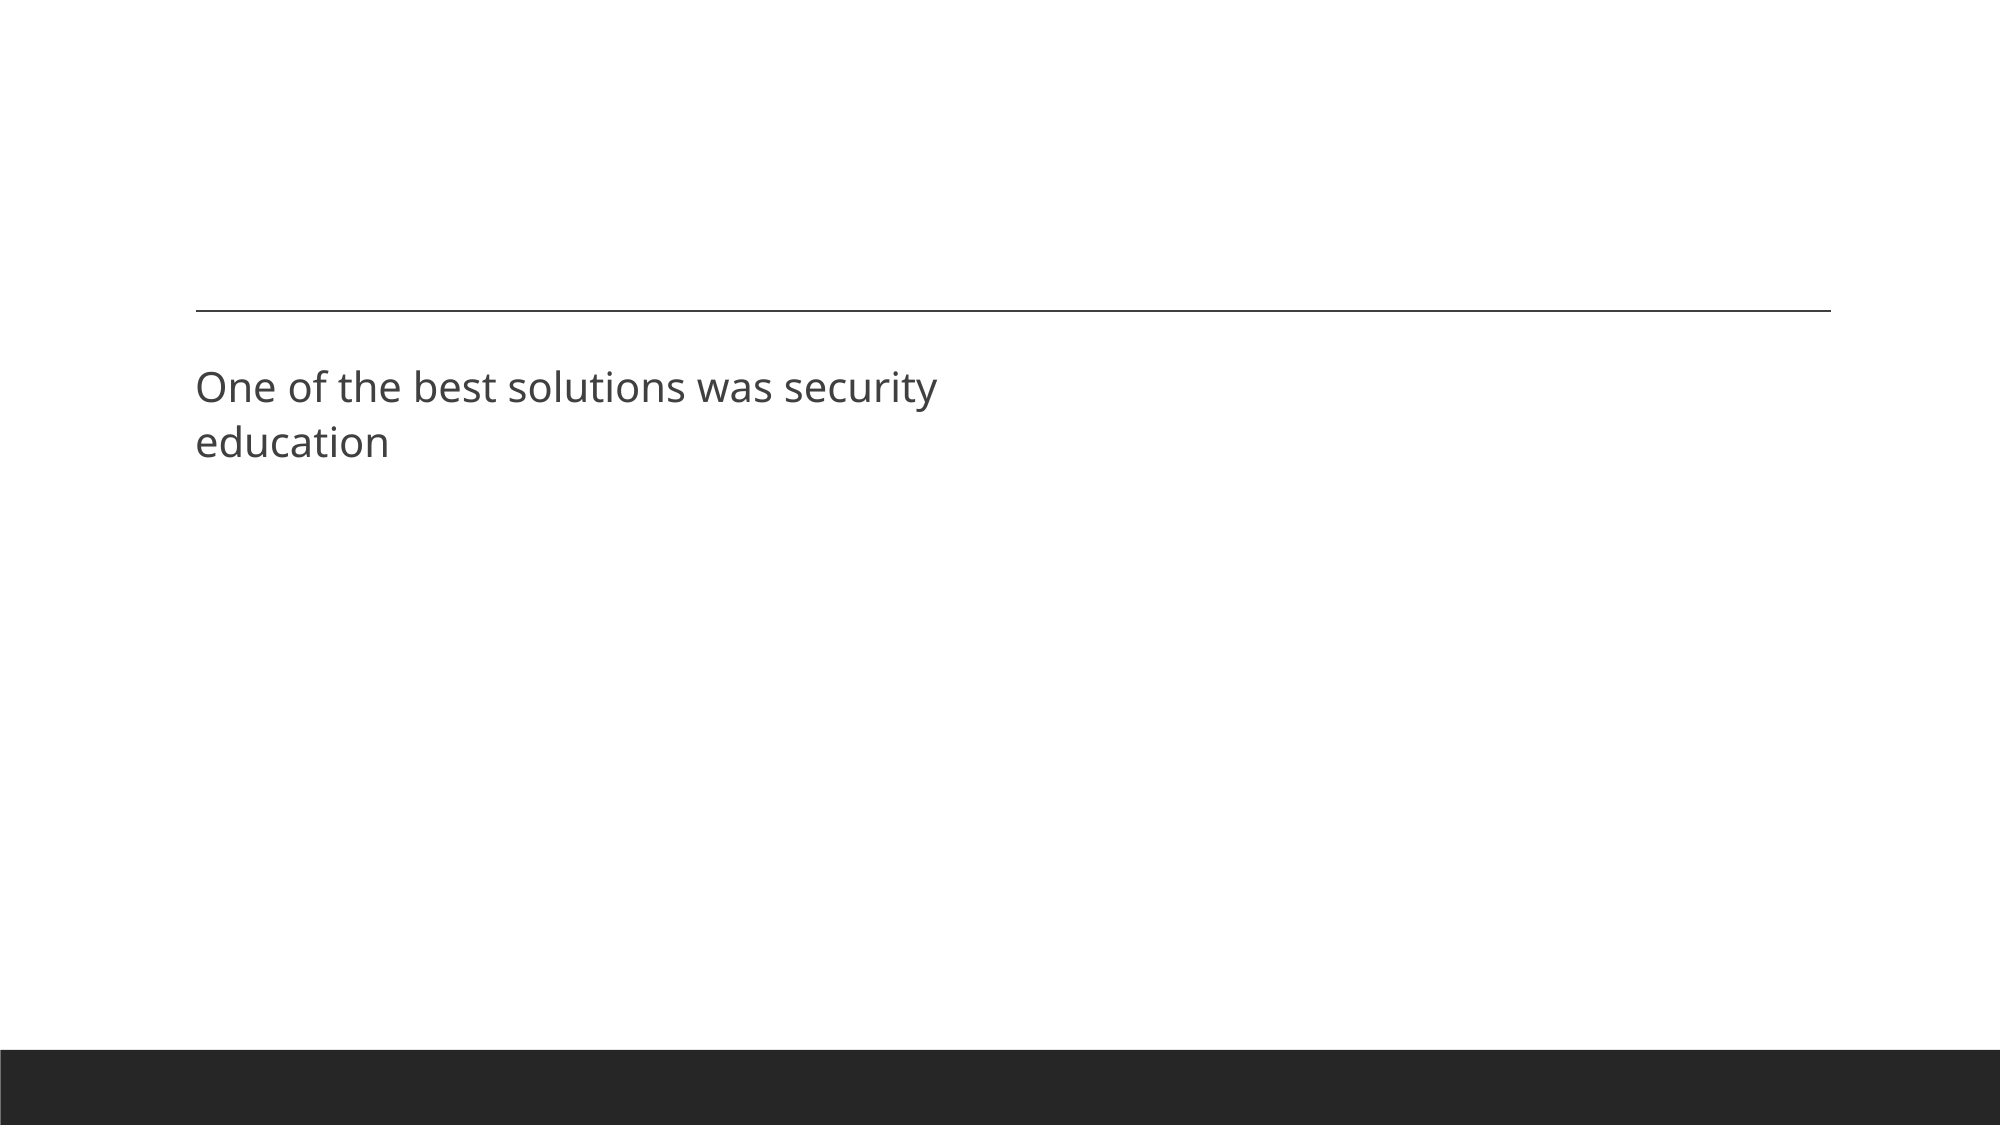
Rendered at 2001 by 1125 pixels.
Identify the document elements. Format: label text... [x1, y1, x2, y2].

list One of the best solutions was security education [180, 347, 942, 963]
